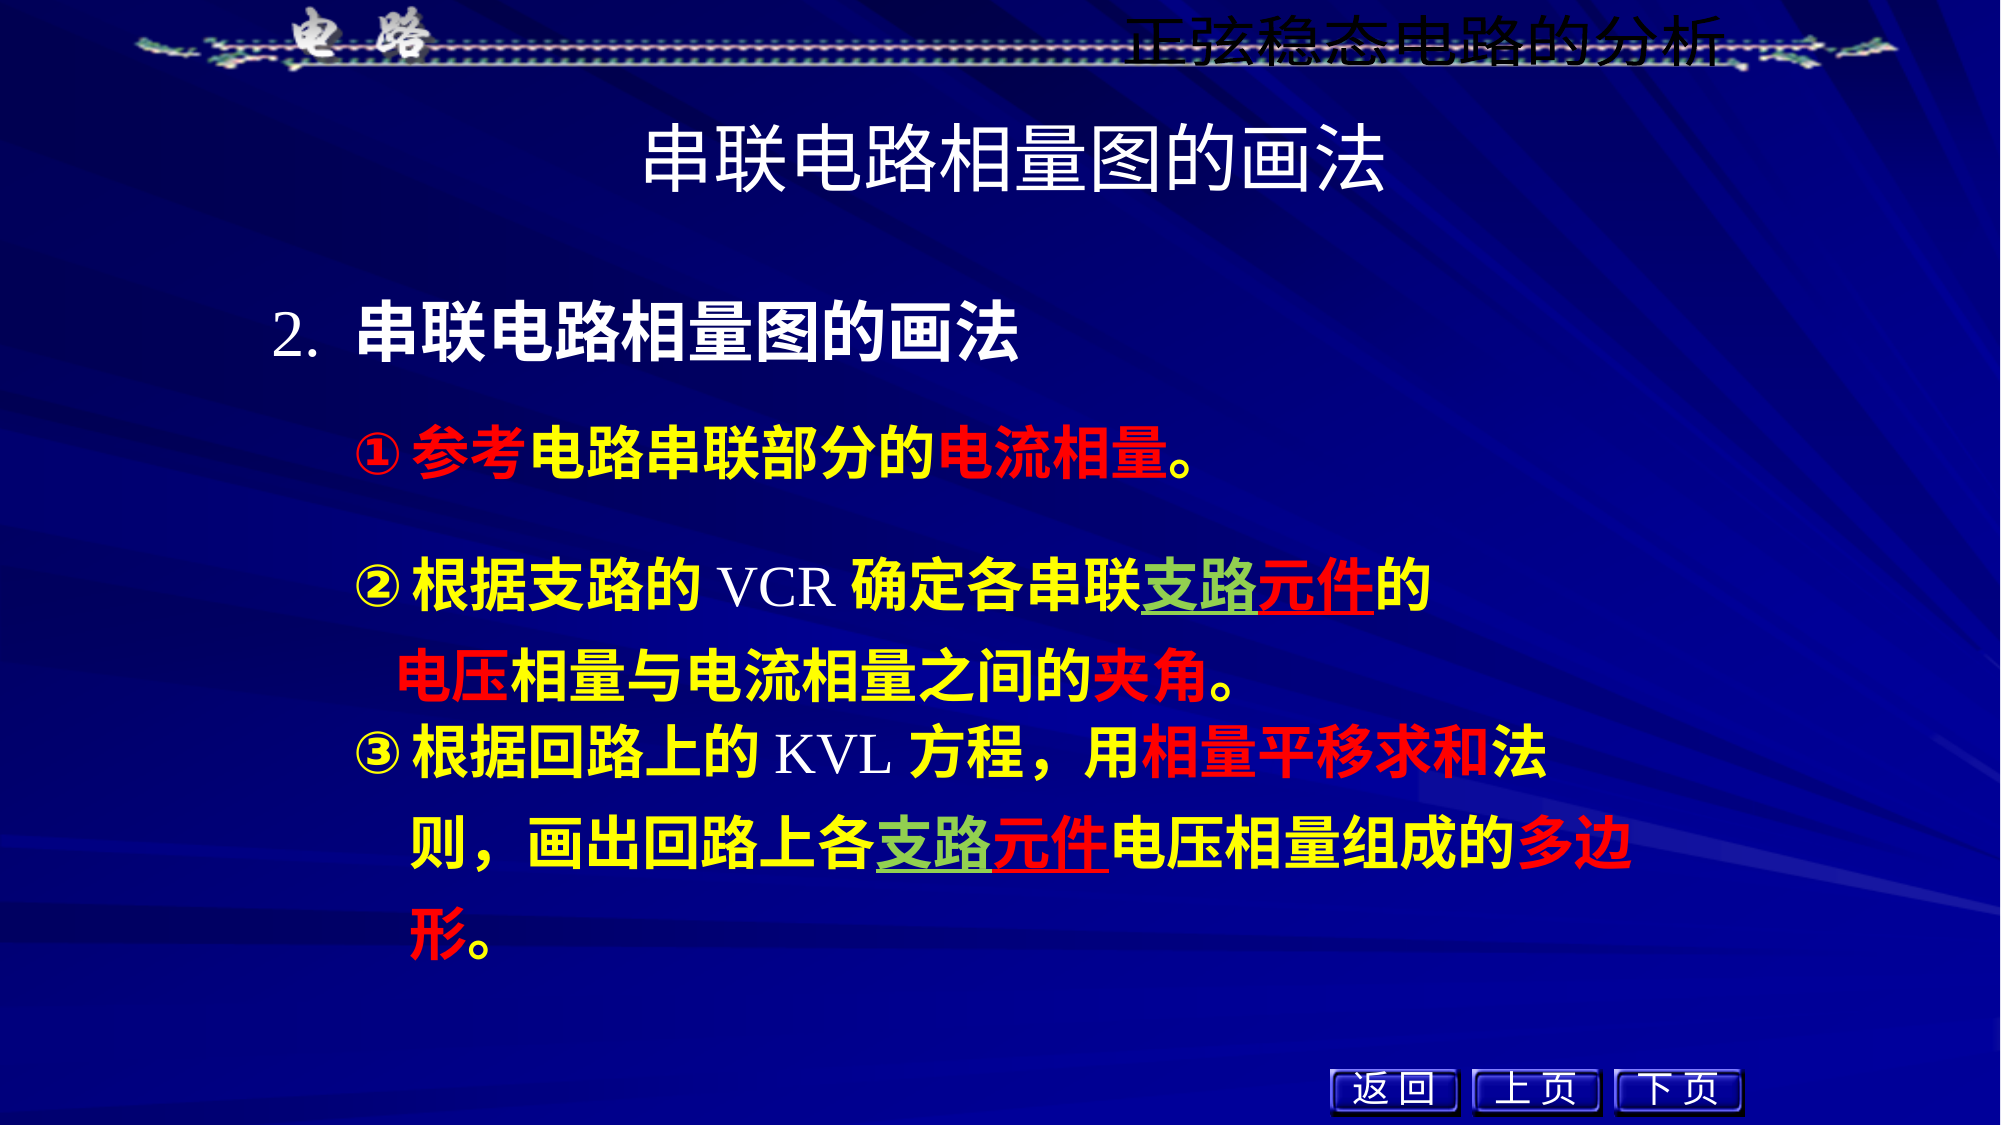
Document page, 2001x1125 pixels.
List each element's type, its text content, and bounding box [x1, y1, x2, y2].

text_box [1614, 1057, 1745, 1119]
picture [0, 0, 2001, 1125]
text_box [1472, 1057, 1603, 1119]
title 串联电路相量图的画法 [99, 103, 1900, 292]
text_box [1330, 1057, 1461, 1119]
text_box 根据回路上的KVL方程，用相量平移求和法则，画出回路上各支路元件电压相量组成的多边形。 [338, 686, 1674, 975]
text_box 参考电路串联部分的电流相量。 [338, 408, 1270, 494]
text_box 2. 串联电路相量图的画法 [256, 266, 1296, 378]
text_box 根据支路的VCR确定各串联支路元件的 电压相量与电流相量之间的夹角。 [338, 519, 1482, 686]
